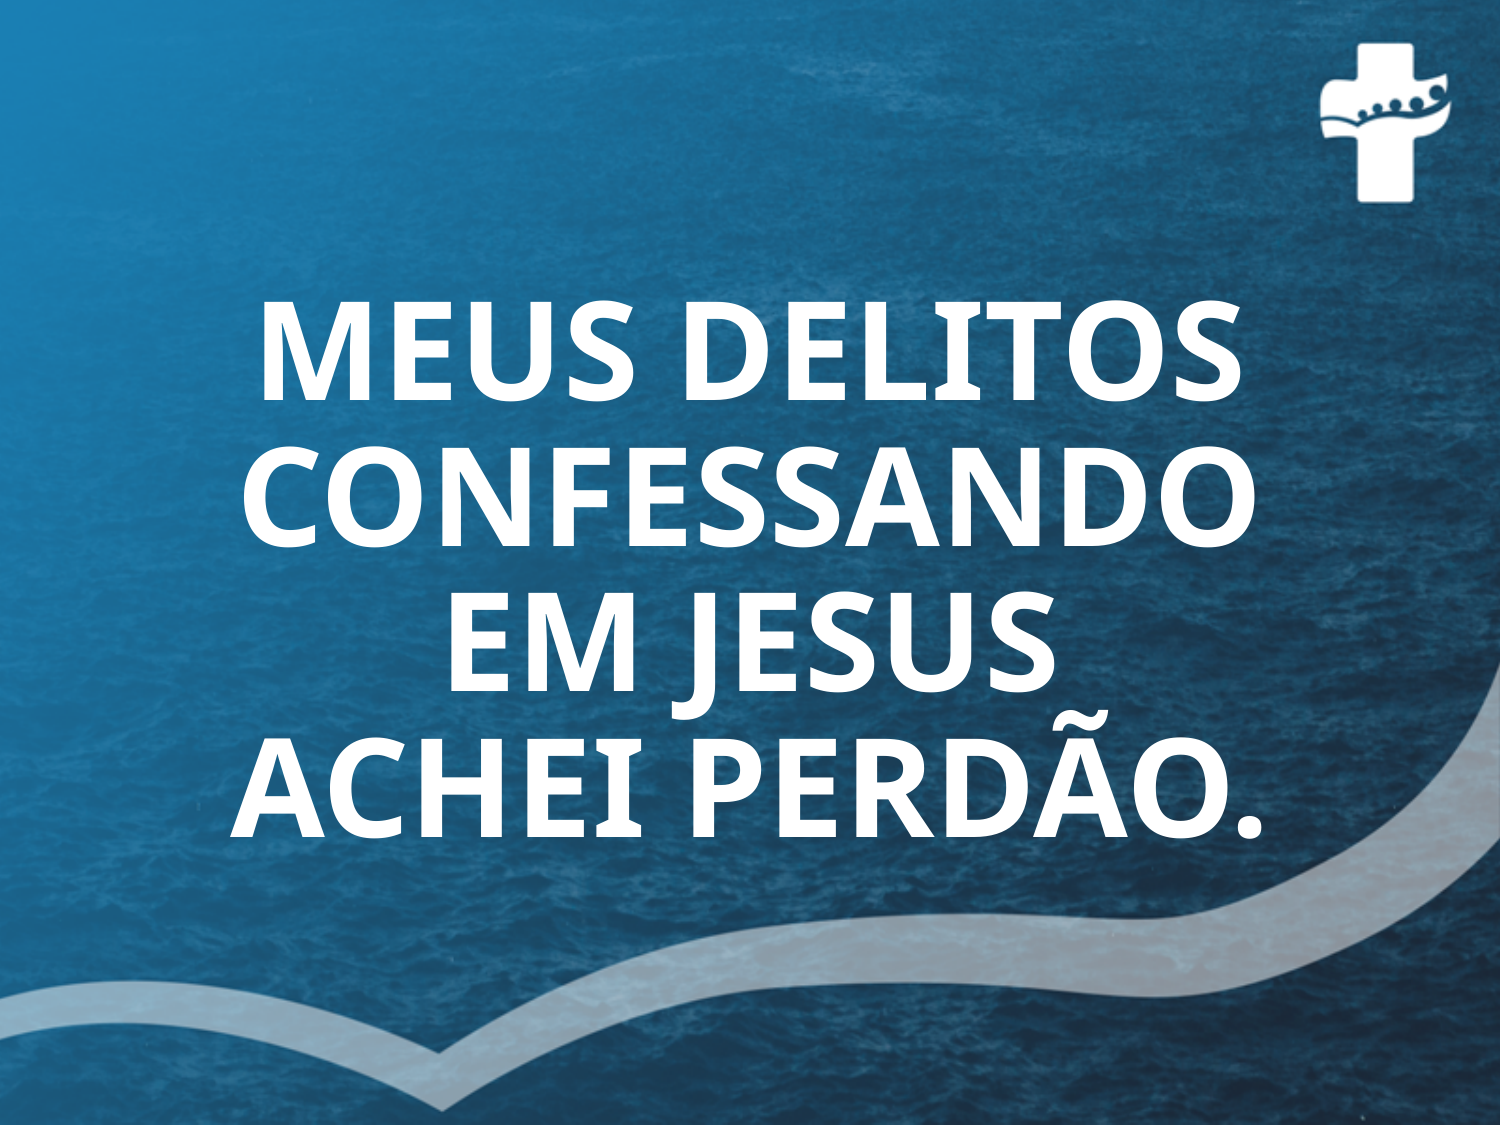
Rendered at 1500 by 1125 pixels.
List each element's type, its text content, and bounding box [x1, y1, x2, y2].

picture [0, 668, 1500, 1125]
title MEUS DELITOS CONFESSANDO EM JESUS ACHEI PERDÃO. [0, 479, 1500, 668]
picture [0, 0, 1500, 479]
